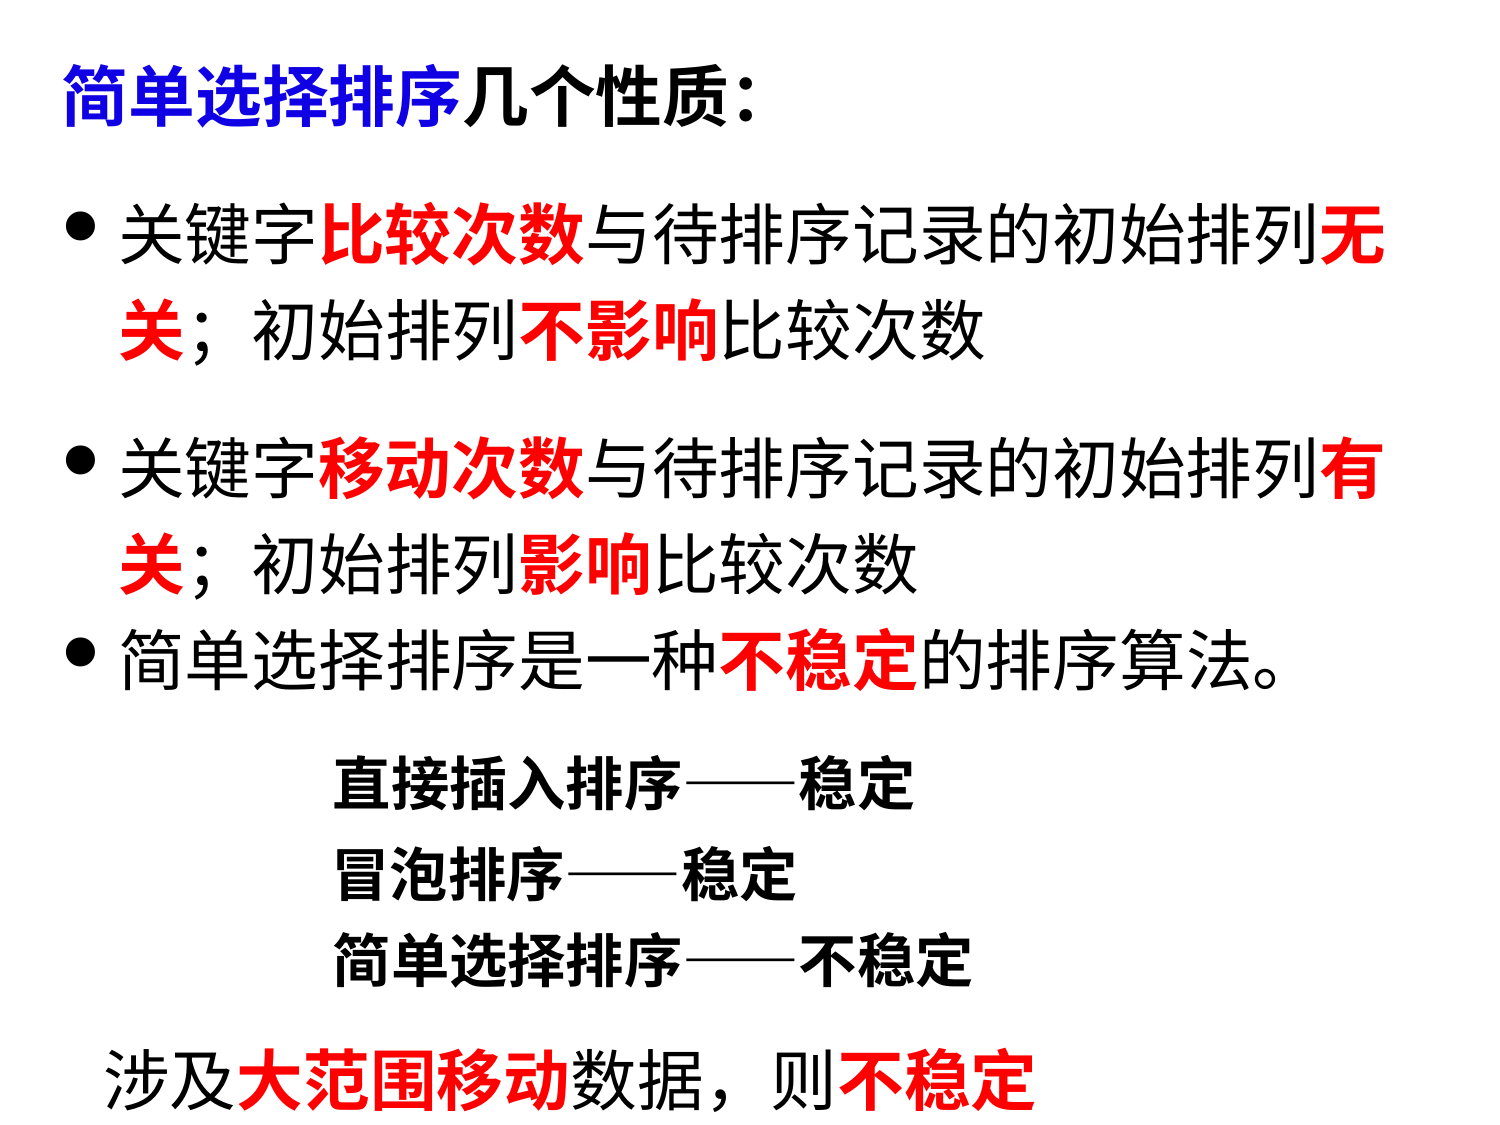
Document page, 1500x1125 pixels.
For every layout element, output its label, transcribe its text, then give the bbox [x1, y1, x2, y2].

text_box 直接插入排序——稳定 [318, 739, 931, 825]
text_box 简单选择排序——不稳定 [318, 916, 989, 1002]
list 简单选择排序几个性质： 关键字比较次数与待排序记录的初始排列无关；初始排列不影响比较次数 关键字移动次数与待排序记录的初始排列有关；初始排列影响比较次数 简单选择排序是一种不稳定的排序算法。 [46, 31, 1454, 856]
text_box 涉及大范围移动数据，则不稳定 [88, 1031, 1317, 1125]
text_box 冒泡排序——稳定 [316, 831, 813, 916]
